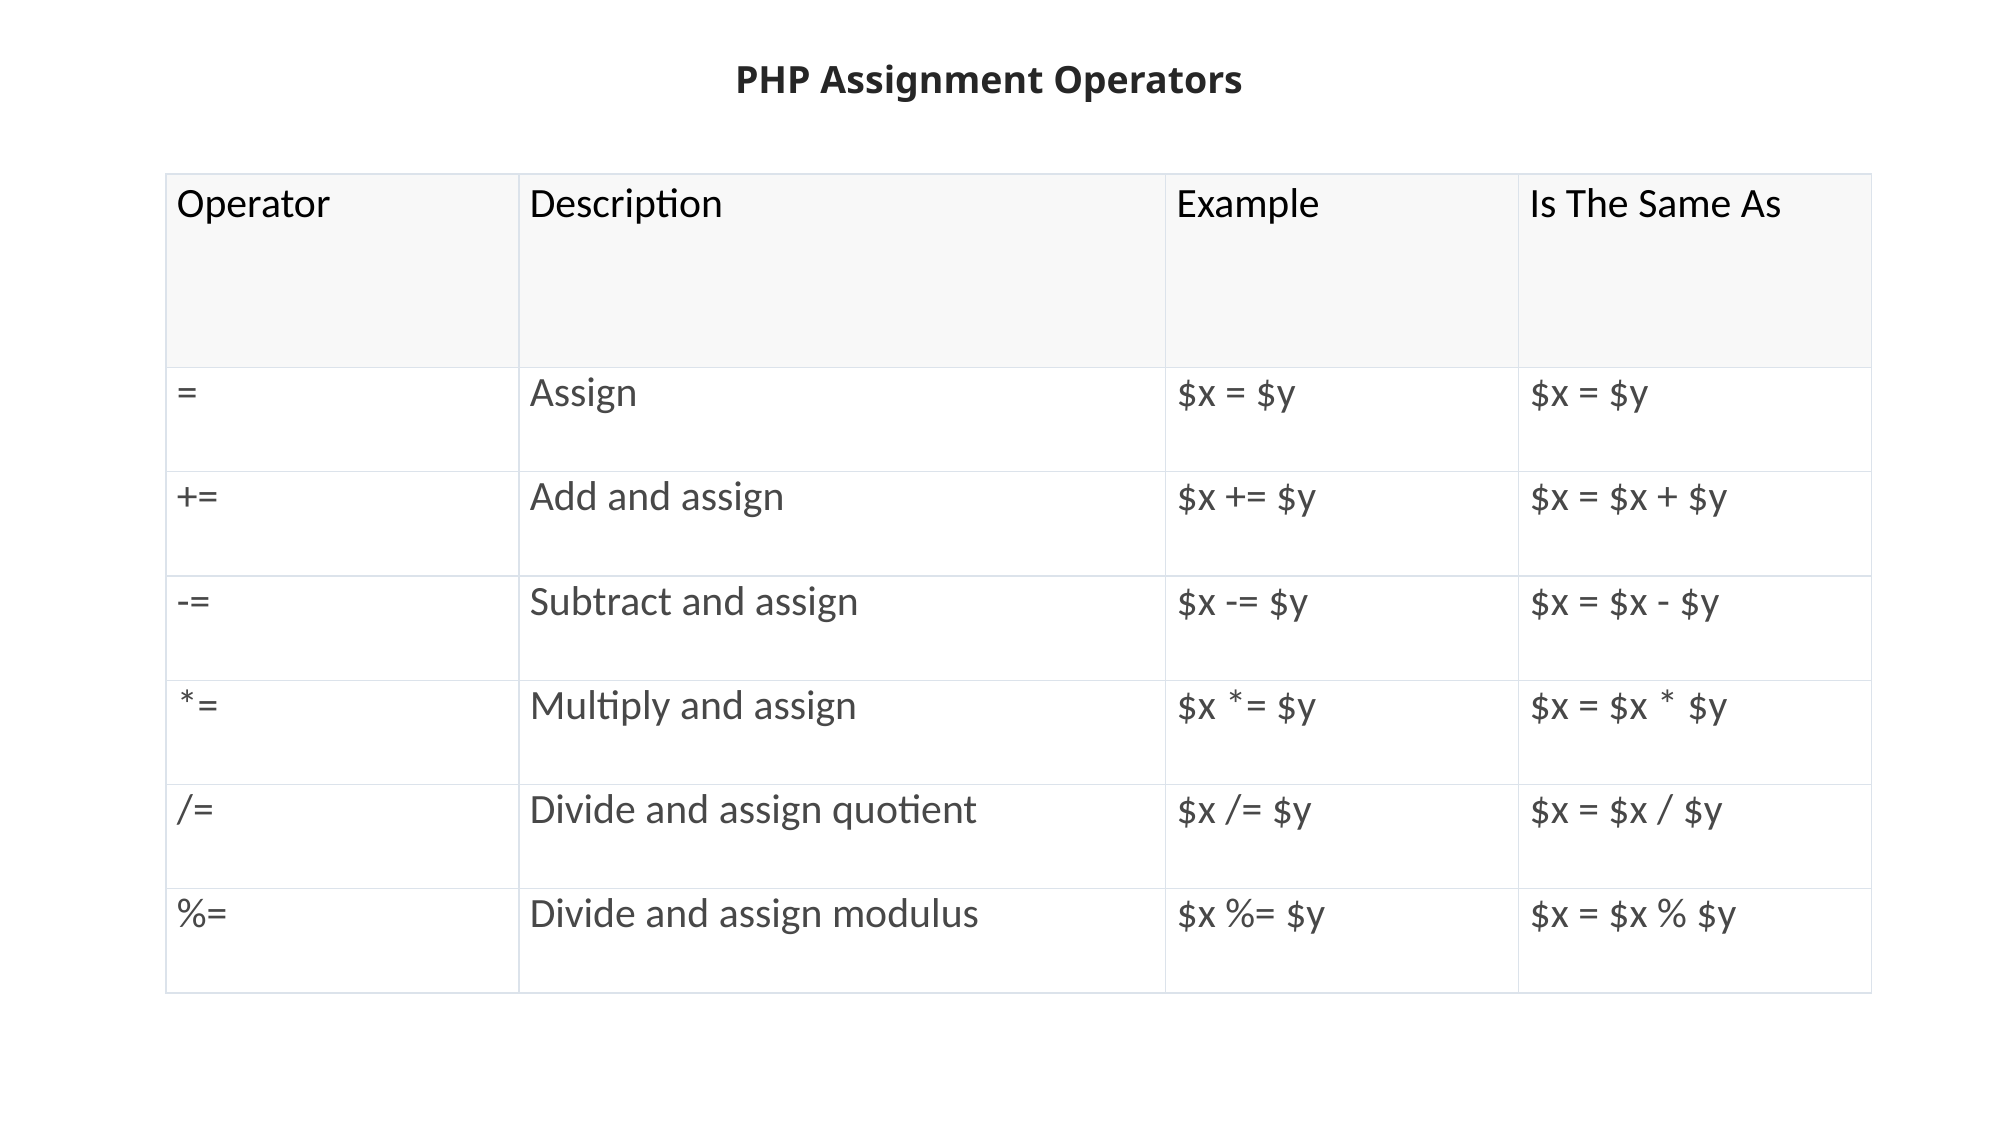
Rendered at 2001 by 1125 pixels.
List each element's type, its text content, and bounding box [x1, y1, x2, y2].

table_cell += [167, 472, 518, 575]
table_cell = [167, 368, 518, 471]
table_cell $x = $x * $y [1519, 681, 1871, 784]
table_cell /= [167, 785, 518, 888]
table_cell $x = $y [1166, 368, 1518, 471]
table_cell Add and assign [520, 472, 1165, 575]
table_cell $x %= $y [1166, 889, 1518, 992]
table_cell Divide and assign modulus [520, 889, 1165, 992]
table_header Example [1166, 175, 1518, 367]
table_cell $x = $y [1519, 368, 1871, 471]
table_cell -= [167, 577, 518, 680]
table_header Operator [167, 175, 518, 367]
table_cell Multiply and assign [520, 681, 1165, 784]
table_cell *= [167, 681, 518, 784]
table_cell $x = $x - $y [1519, 577, 1871, 680]
table_header Description [520, 175, 1165, 367]
table_cell $x += $y [1166, 472, 1518, 575]
table_cell Subtract and assign [520, 577, 1165, 680]
table_cell Assign [520, 368, 1165, 471]
table_cell Divide and assign quotient [520, 785, 1165, 888]
table_header Is The Same As [1519, 175, 1871, 367]
table_cell %= [167, 889, 518, 992]
table_cell $x -= $y [1166, 577, 1518, 680]
table_cell $x *= $y [1166, 681, 1518, 784]
table_cell $x = $x + $y [1519, 472, 1871, 575]
table_cell $x /= $y [1166, 785, 1518, 888]
table_cell $x = $x / $y [1519, 785, 1871, 888]
table_cell $x = $x % $y [1519, 889, 1871, 992]
text_box PHP Assignment Operators [720, 48, 1259, 109]
